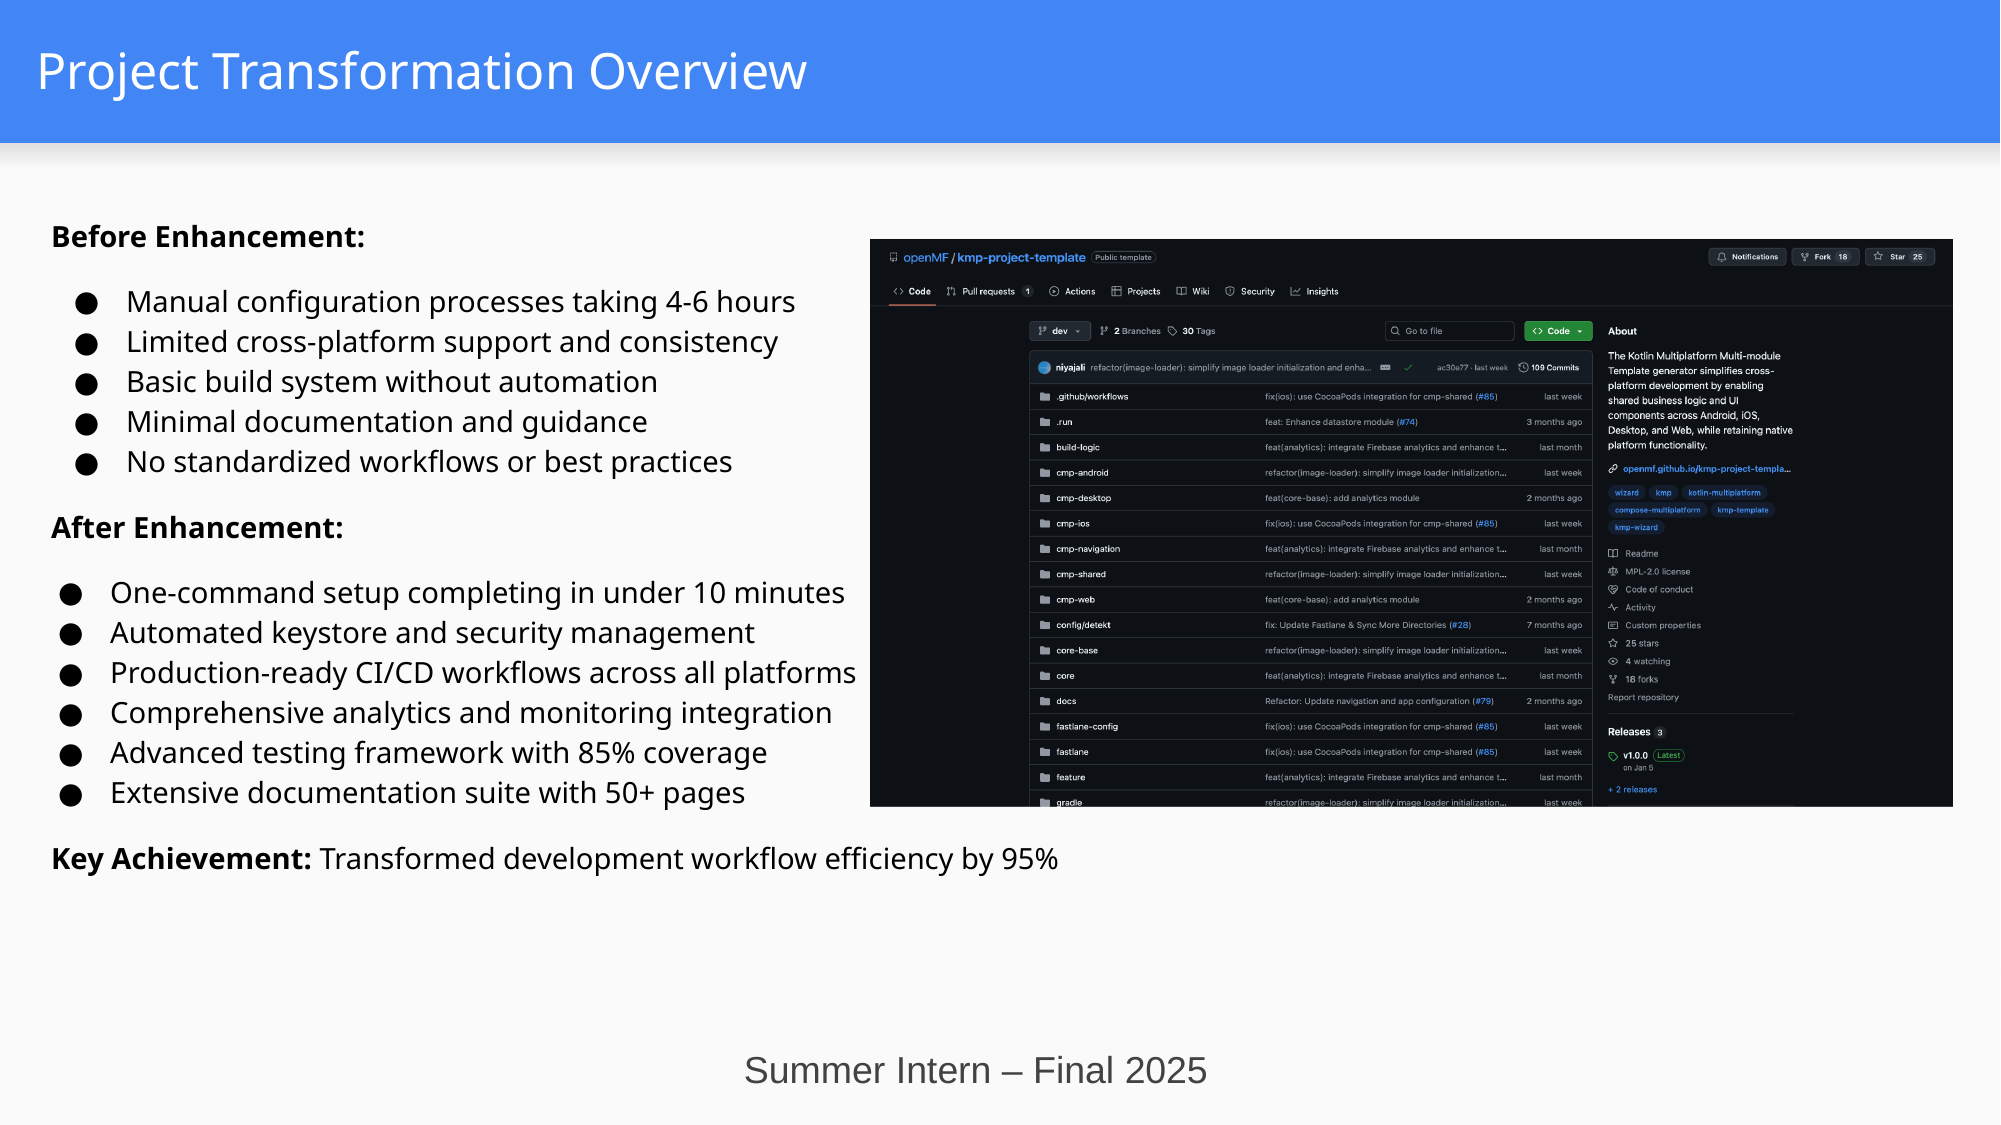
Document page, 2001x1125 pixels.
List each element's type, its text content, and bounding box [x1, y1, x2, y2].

text_box Before Enhancement: Manual configuration processes taking 4-6 hours Limited cross-platform support and consistency Basic build system without automation Minimal documentation and guidance No standardized workflows or best practices After Enhancement: One-command setup completing in under 10 minutes Automated keystore and security management Production-ready CI/CD workflows across all platforms Comprehensive analytics and monitoring integration Advanced testing framework with 85% coverage Extensive documentation suite with 50+ pages Key Achievement: Transformed development workflow efficiency by 95% [36, 197, 1979, 1026]
title Project Transformation Overview [21, 3, 1953, 136]
picture [869, 238, 1953, 807]
